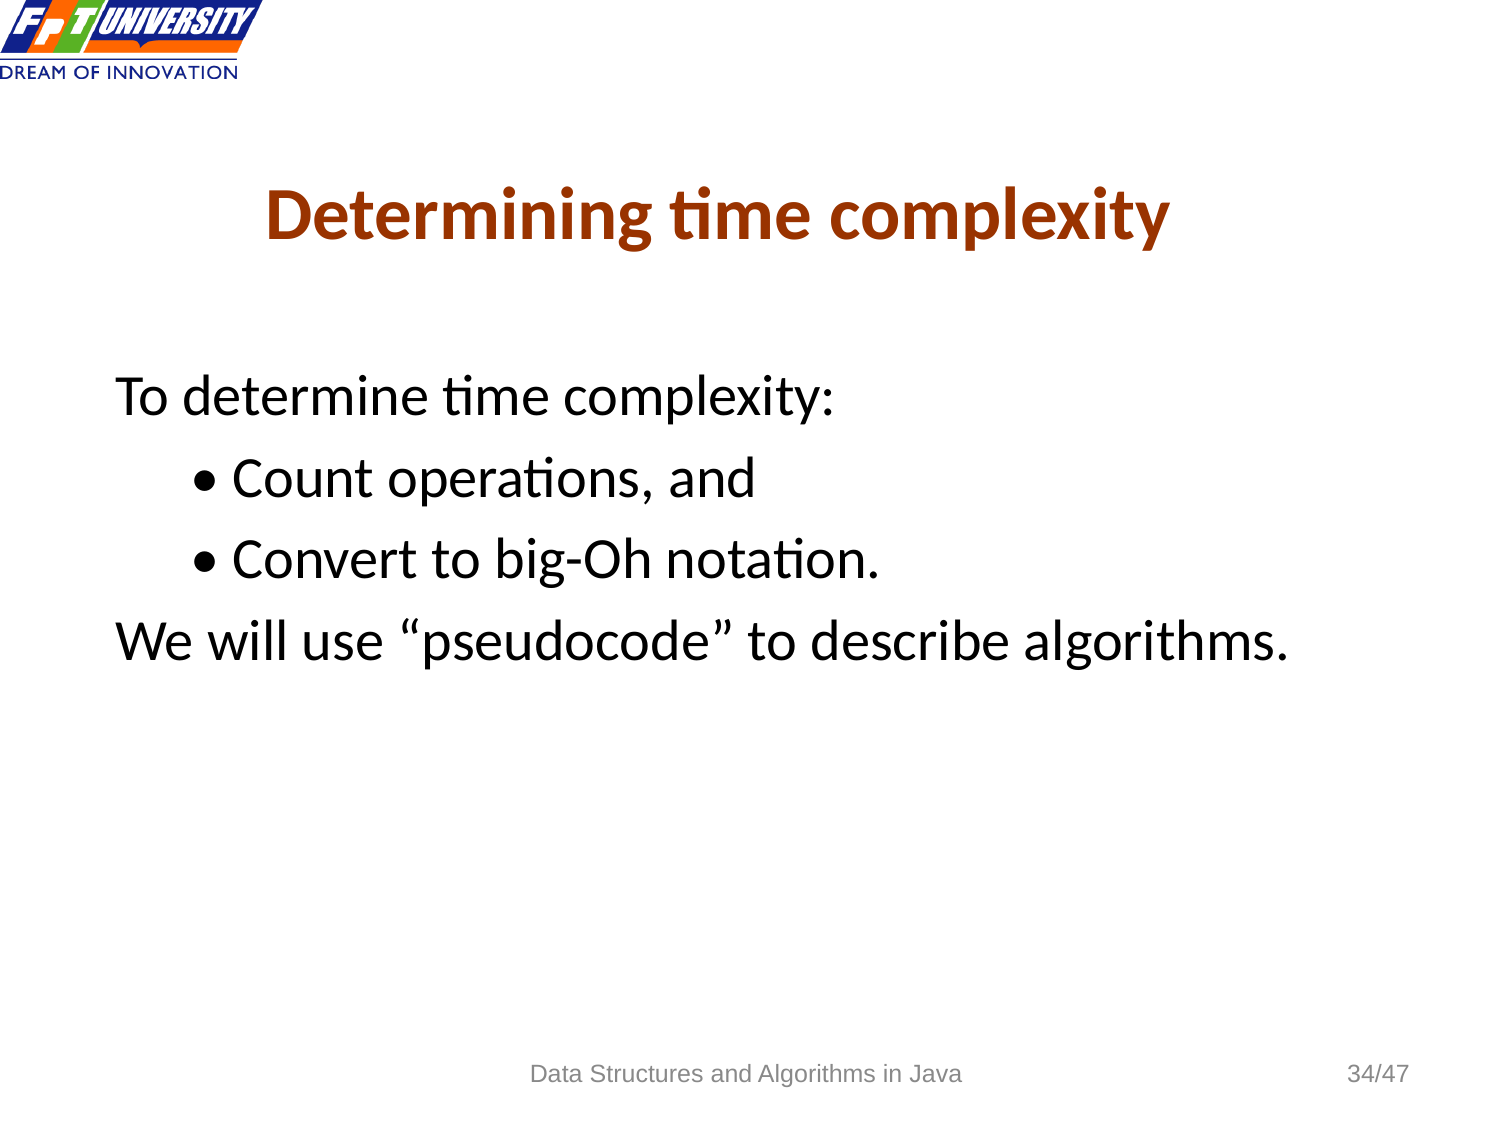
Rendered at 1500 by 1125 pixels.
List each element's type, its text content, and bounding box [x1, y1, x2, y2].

text_box To determine time complexity: • Count operations, and • Convert to big-Oh notation. We will use “pseudocode” to describe algorithms. [100, 349, 1413, 680]
title Determining time complexity [137, 59, 1300, 263]
picture [0, 0, 263, 79]
footer Data Structures and Algorithms in Java [474, 1042, 1025, 1103]
slide_number 34/47 [1074, 1042, 1425, 1103]
